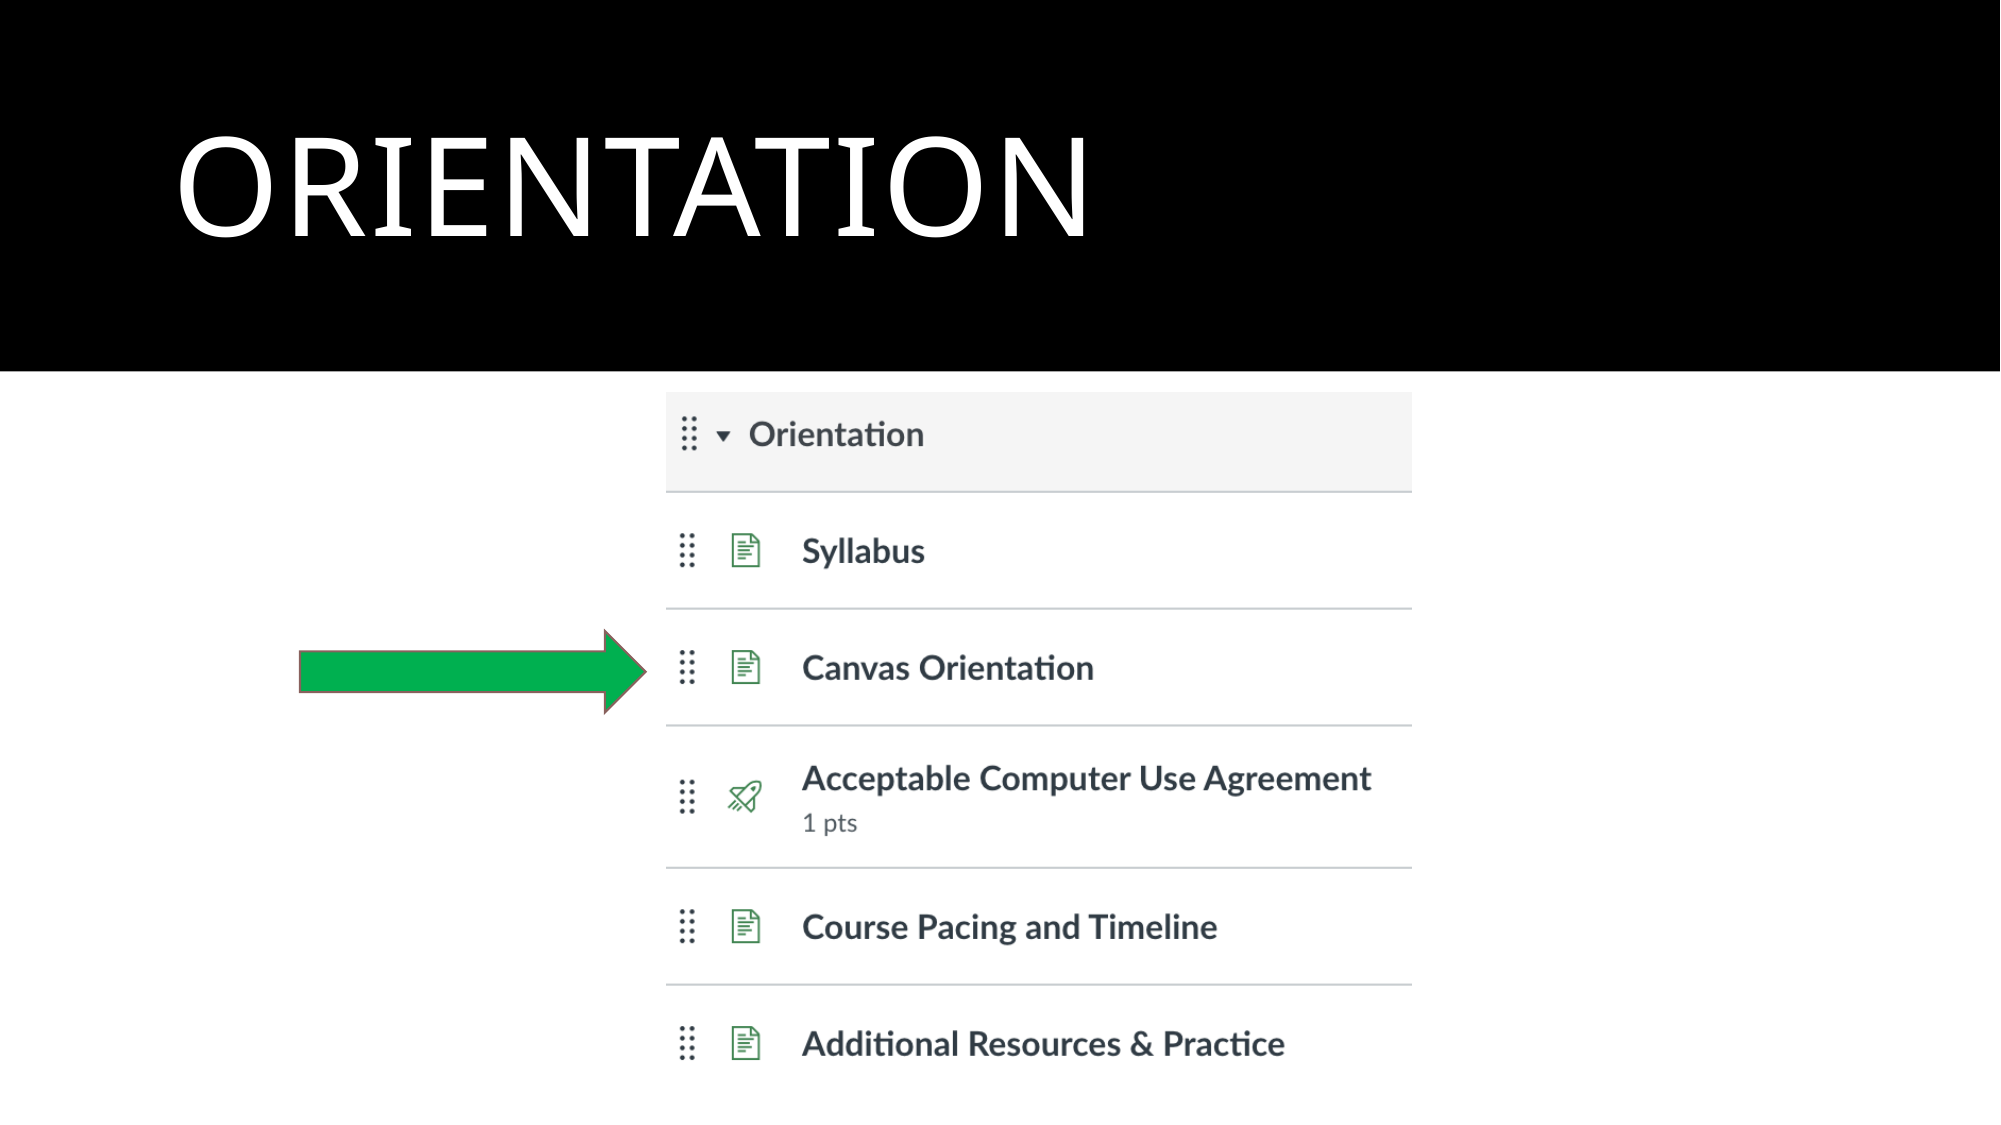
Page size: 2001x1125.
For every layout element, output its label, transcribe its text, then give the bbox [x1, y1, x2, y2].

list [666, 392, 1412, 1093]
title Orientation [157, 52, 1842, 332]
text_box [298, 628, 648, 716]
